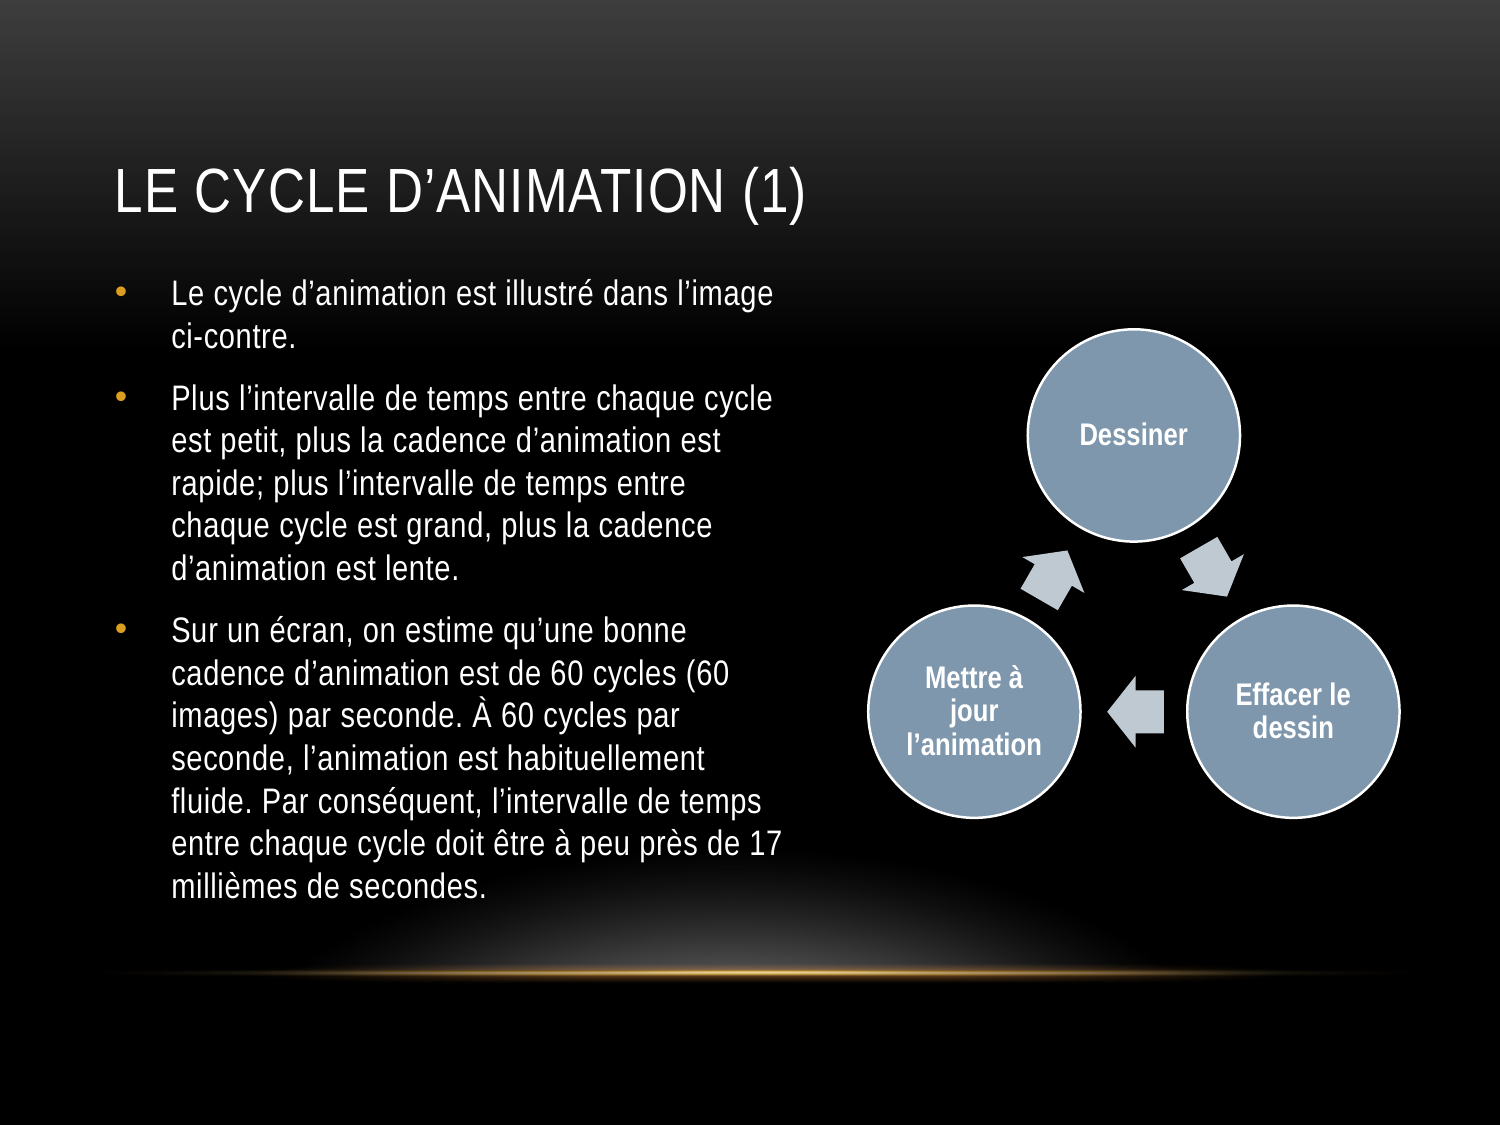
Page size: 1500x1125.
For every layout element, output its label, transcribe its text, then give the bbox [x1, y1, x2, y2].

list Le cycle d’animation est illustré dans l’image ci-contre. Plus l’intervalle de temps entre chaque cycle est petit, plus la cadence d’animation est rapide; plus l’intervalle de temps entre chaque cycle est grand, plus la cadence d’animation est lente. Sur un écran, on estime qu’une bonne cadence d’animation est de 60 cycles (60 images) par seconde. À 60 cycles par seconde, l’animation est habituellement fluide. Par conséquent, l’intervalle de temps entre chaque cycle doit être à peu près de 17 millièmes de secondes. [99, 262, 809, 938]
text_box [867, 219, 1400, 928]
title LE cycle d’animation (1) [99, 45, 1400, 233]
picture [0, 0, 1500, 1125]
